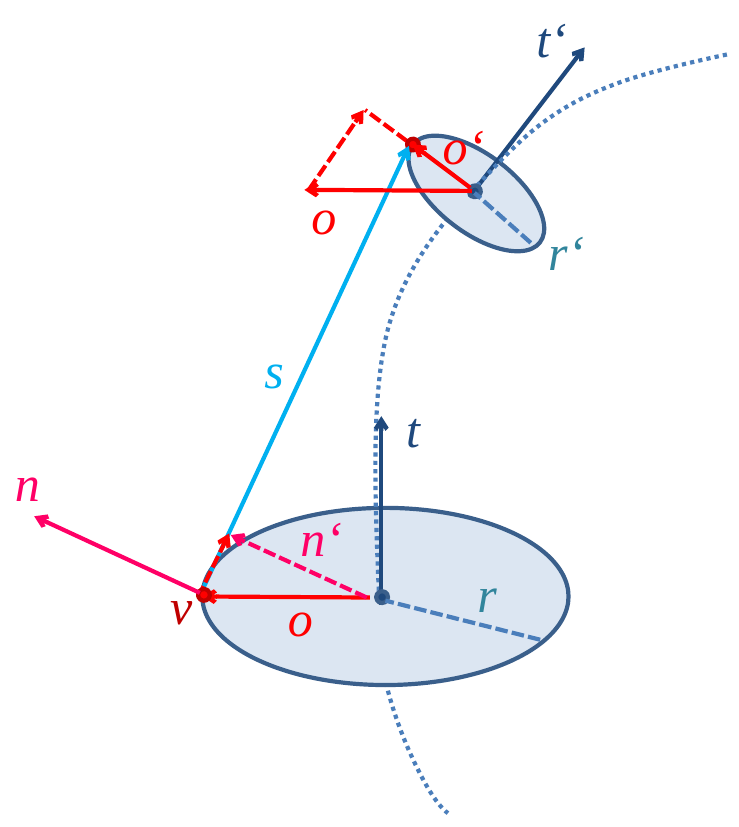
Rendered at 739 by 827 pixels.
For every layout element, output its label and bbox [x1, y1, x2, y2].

text_box [0, 0, 728, 814]
